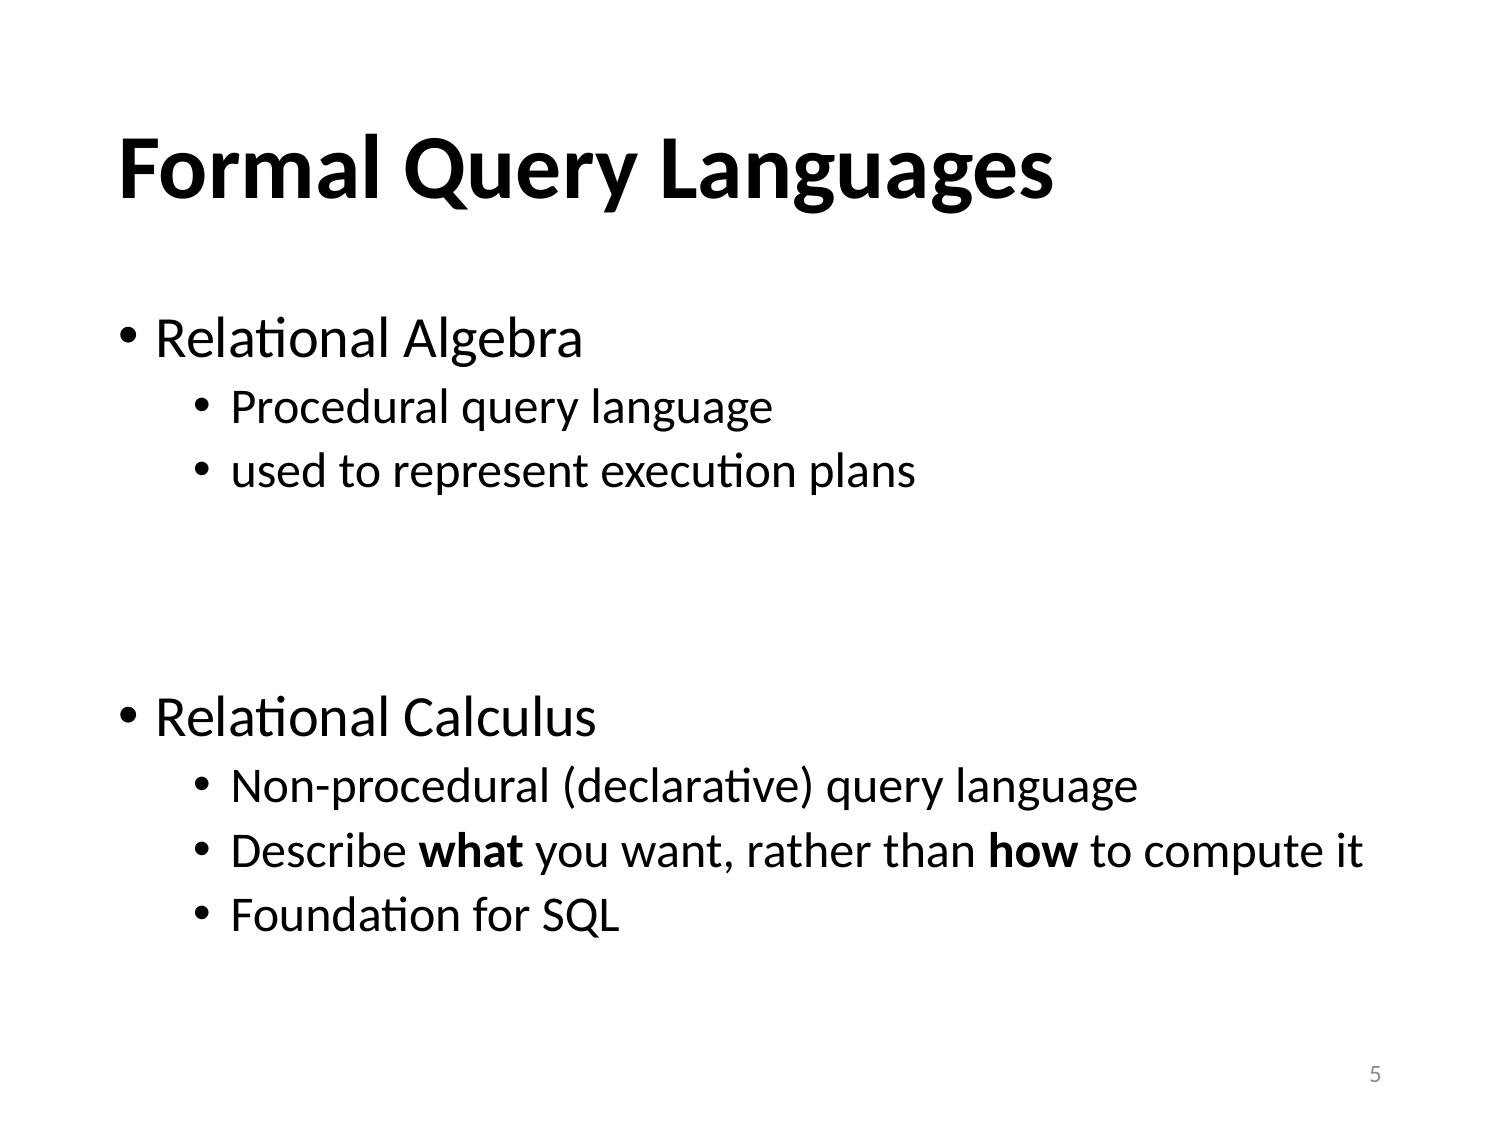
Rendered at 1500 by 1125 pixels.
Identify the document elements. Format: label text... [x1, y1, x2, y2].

title Formal Query Languages [103, 59, 1397, 278]
slide_number 5 [1059, 1042, 1397, 1103]
list Relational Algebra Procedural query language used to represent execution plans Relational Calculus Non-procedural (declarative) query language Describe what you want, rather than how to compute it Foundation for SQL [103, 299, 1397, 1077]
